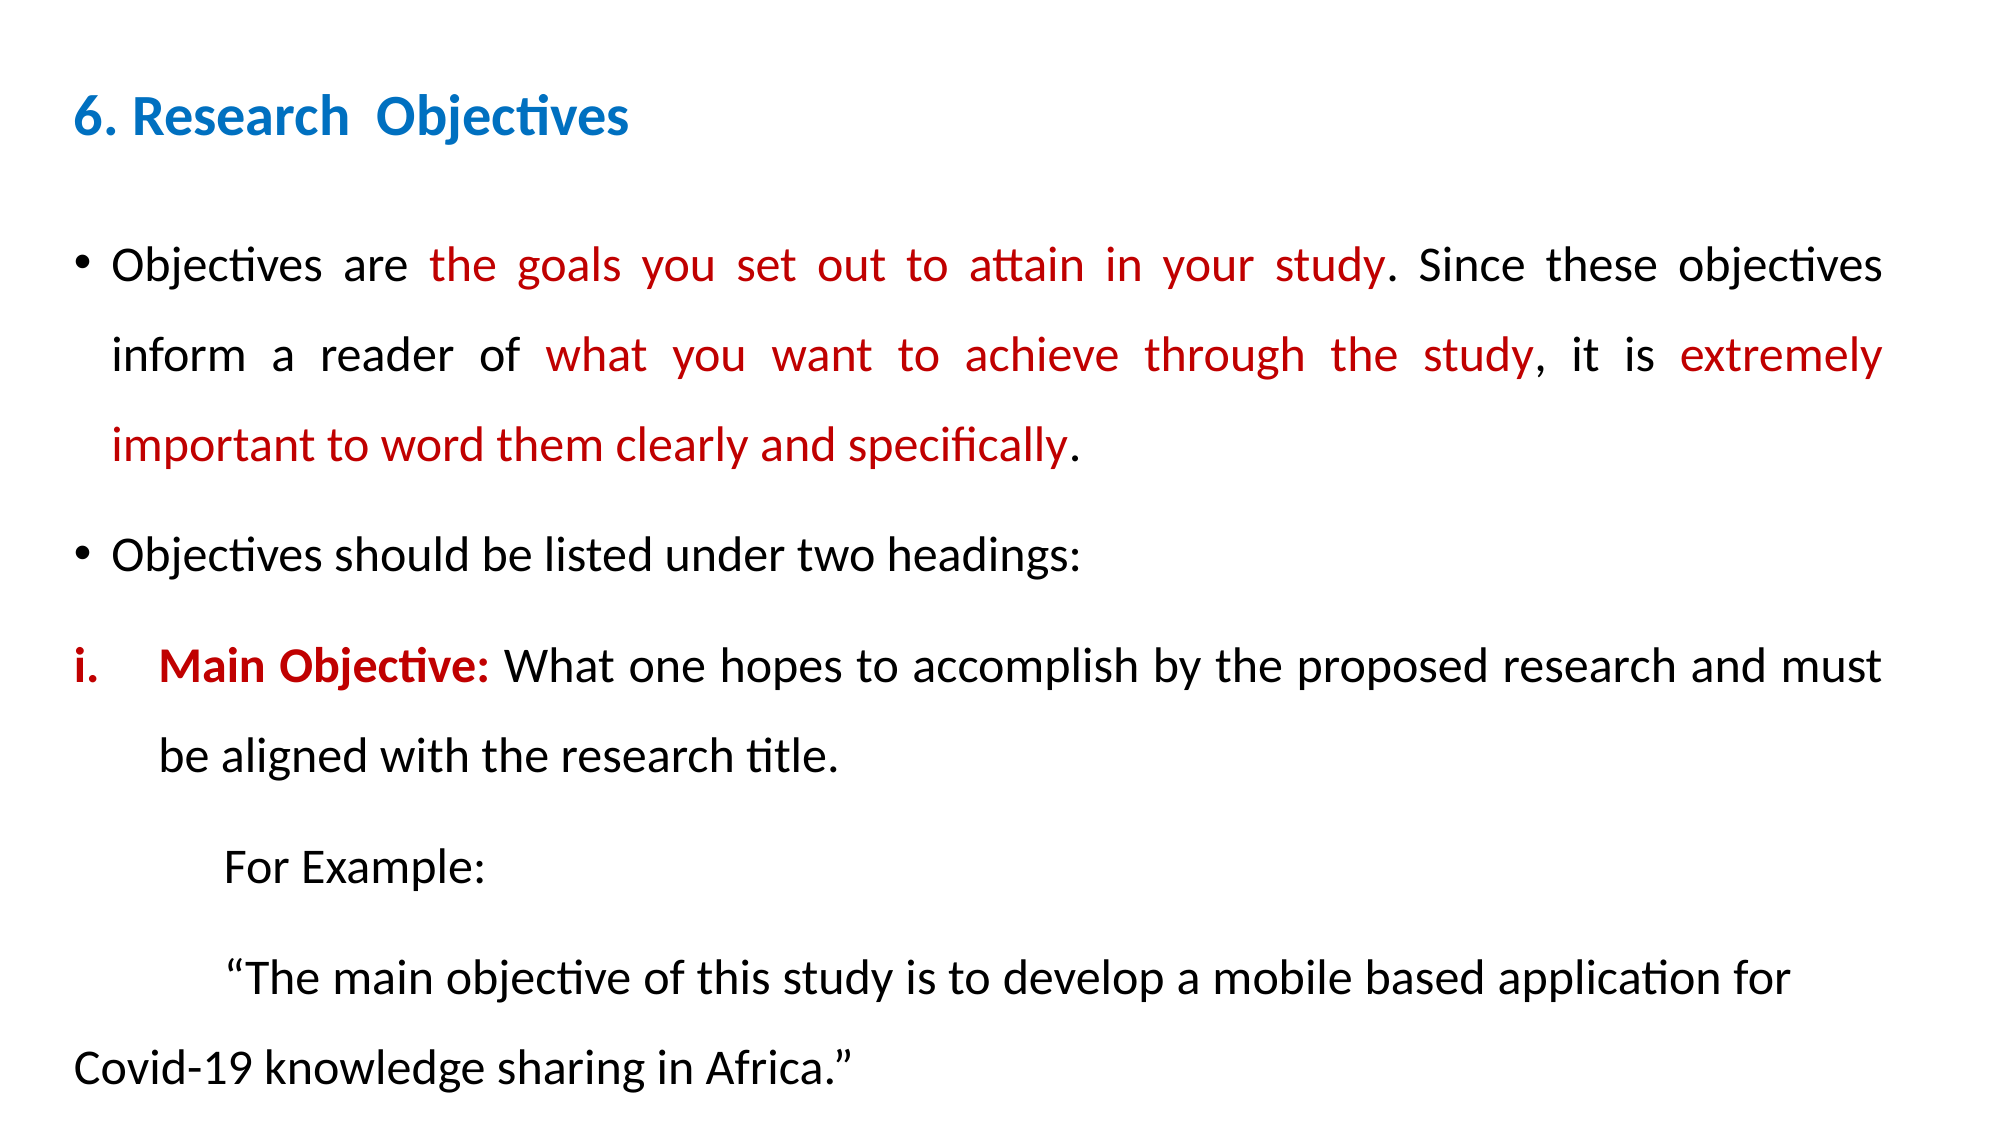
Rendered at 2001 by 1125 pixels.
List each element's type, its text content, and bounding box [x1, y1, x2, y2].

list Objectives are the goals you set out to attain in your study. Since these objectives inform a reader of what you want to achieve through the study, it is extremely important to word them clearly and specifically. Objectives should be listed under two headings: Main Objective: What one hopes to accomplish by the proposed research and must be aligned with the research title. For Example: “The main objective of this study is to develop a mobile based application for Covid-19 knowledge sharing in Africa.” [58, 193, 1899, 1067]
title 6. Research Objectives [58, 39, 1520, 193]
